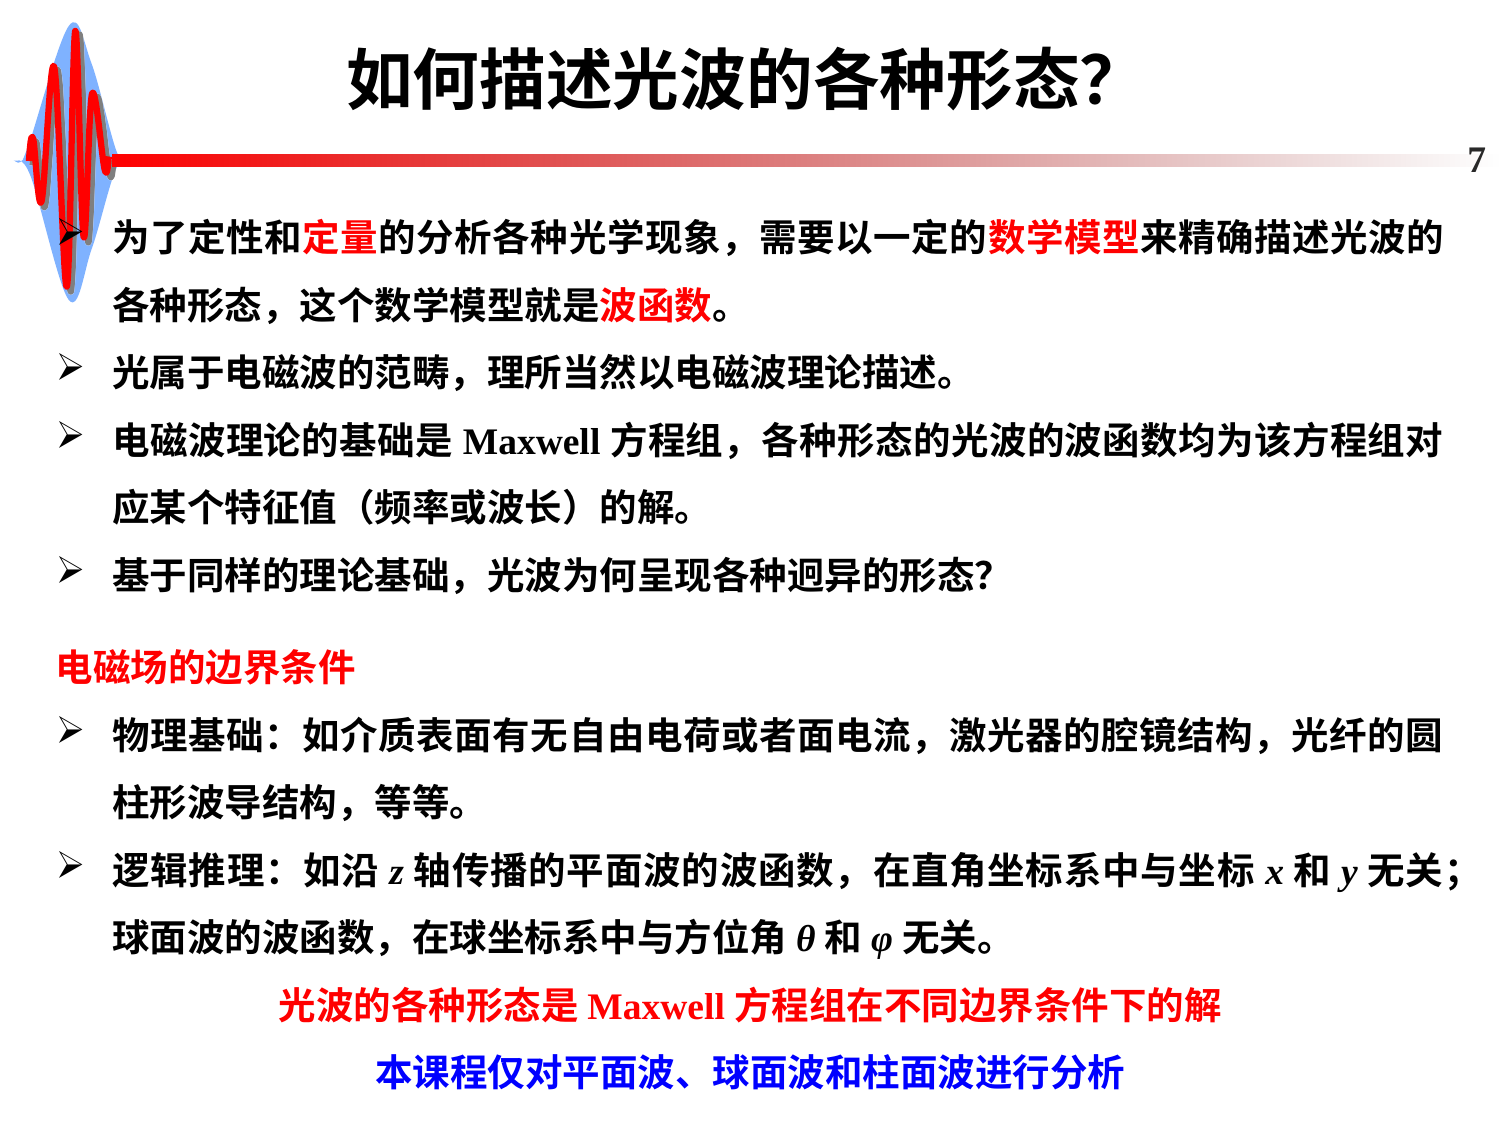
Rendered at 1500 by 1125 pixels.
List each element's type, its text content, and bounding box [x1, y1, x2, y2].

text_box 为了定性和定量的分析各种光学现象，需要以一定的数学模型来精确描述光波的各种形态，这个数学模型就是波函数。 光属于电磁波的范畴，理所当然以电磁波理论描述。 电磁波理论的基础是Maxwell方程组，各种形态的光波的波函数均为该方程组对应某个特征值（频率或波长）的解。 基于同样的理论基础，光波为何呈现各种迥异的形态？ 电磁场的边界条件 物理基础：如介质表面有无自由电荷或者面电流，激光器的腔镜结构，光纤的圆柱形波导结构，等等。 逻辑推理：如沿z轴传播的平面波的波函数，在直角坐标系中与坐标x和y无关；球面波的波函数，在球坐标系中与方位角θ和φ无关。 光波的各种形态是Maxwell方程组在不同边界条件下的解 本课程仅对平面波、球面波和柱面波进行分析 [41, 184, 1459, 1102]
slide_number 7 [1370, 140, 1500, 176]
title 如何描述光波的各种形态？ [159, 19, 1334, 137]
